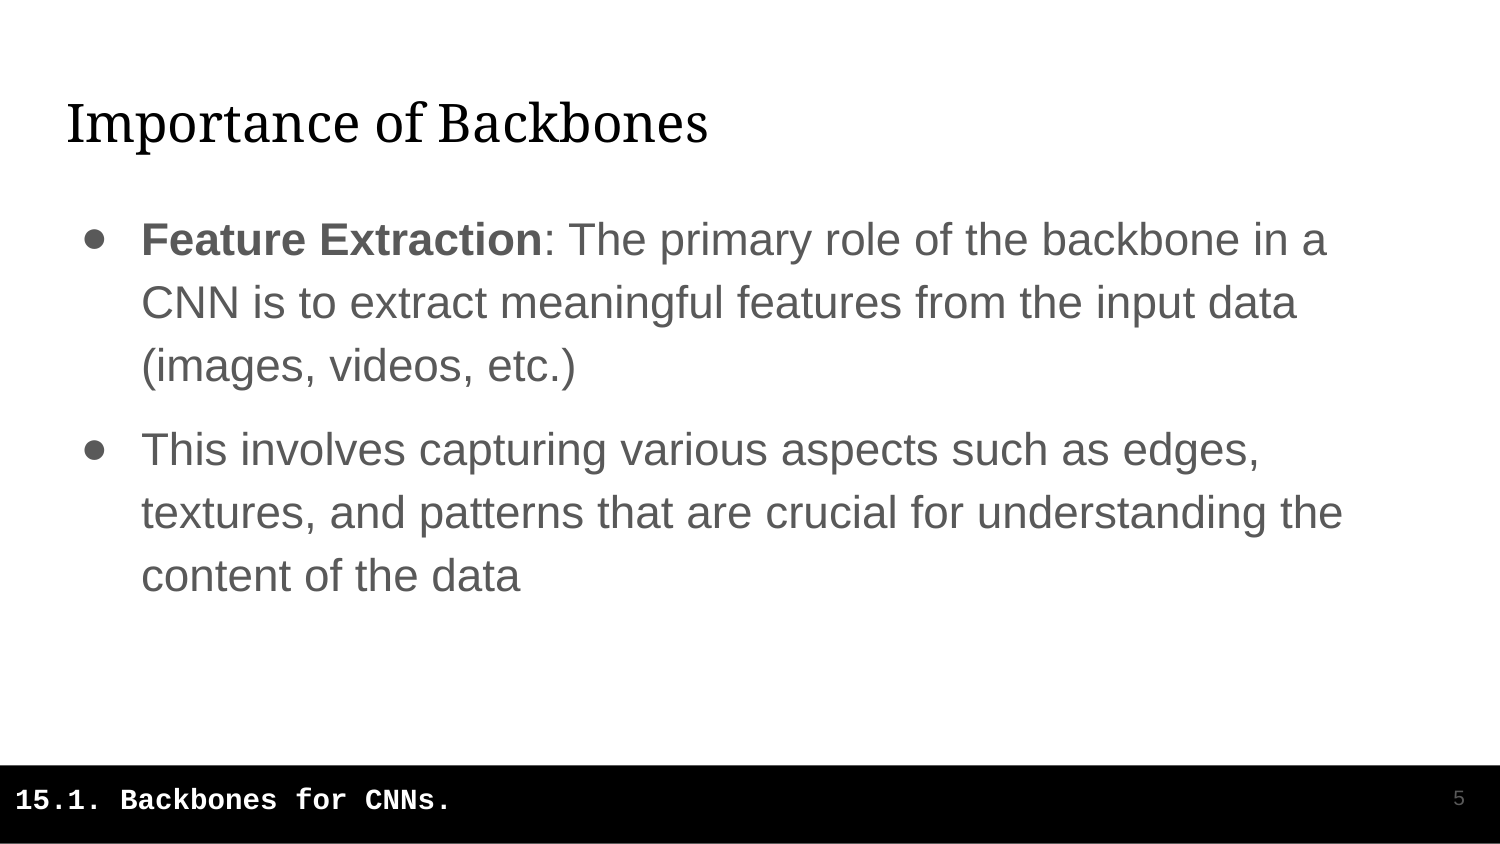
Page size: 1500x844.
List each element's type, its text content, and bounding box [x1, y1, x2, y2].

title Importance of Backbones [51, 74, 1449, 169]
text_box 15.1. Backbones for CNNs. [0, 765, 1500, 844]
list Feature Extraction: The primary role of the backbone in a CNN is to extract meaningful features from the input data (images, videos, etc.) This involves capturing various aspects such as edges, textures, and patterns that are crucial for understanding the content of the data [51, 186, 1449, 729]
slide_number ‹#› [1389, 764, 1480, 830]
